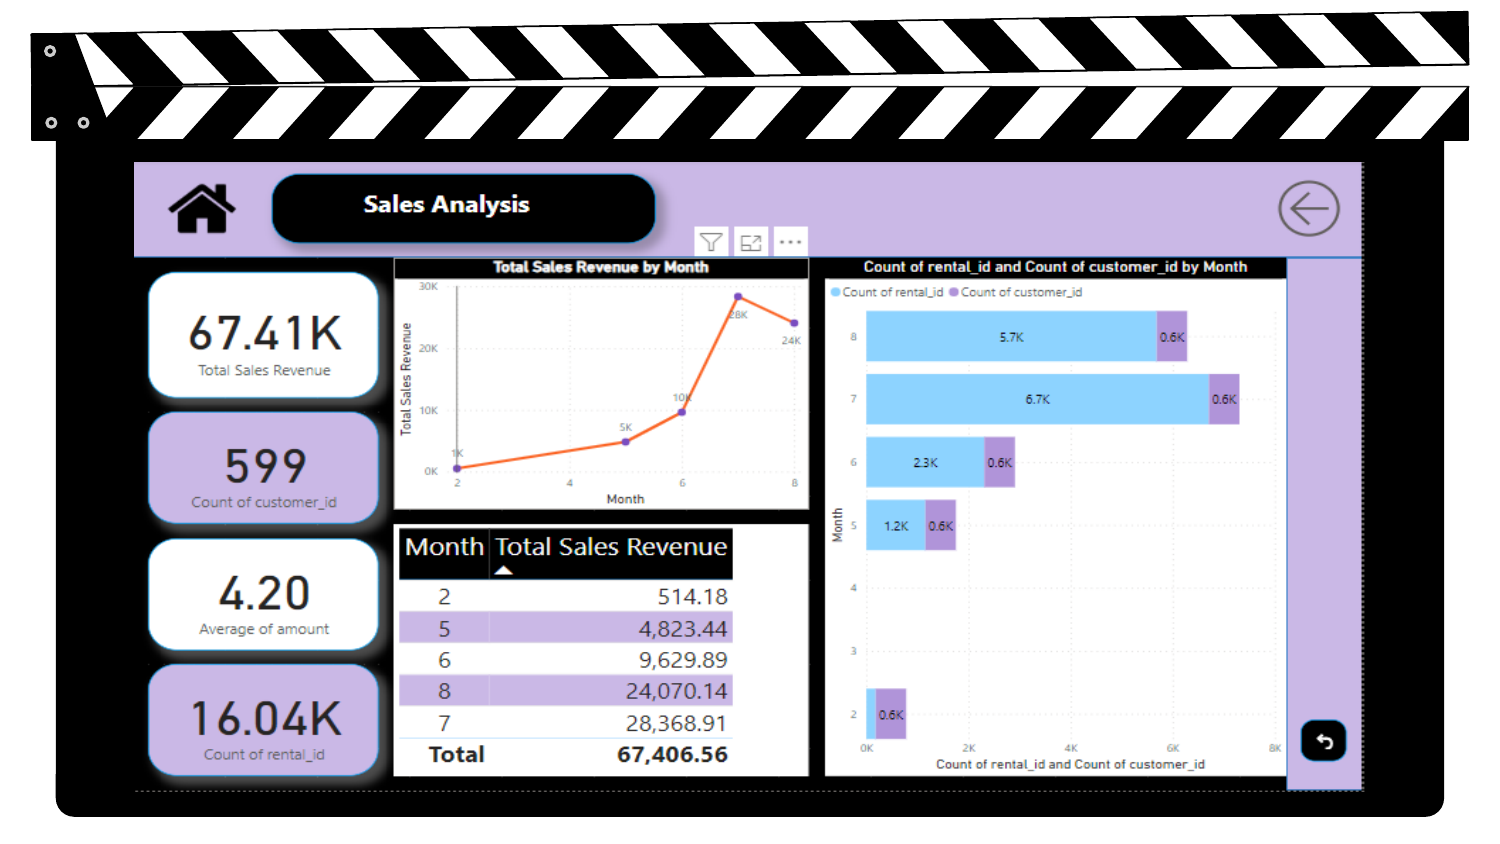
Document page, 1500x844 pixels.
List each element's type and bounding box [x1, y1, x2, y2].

picture [133, 162, 1367, 792]
